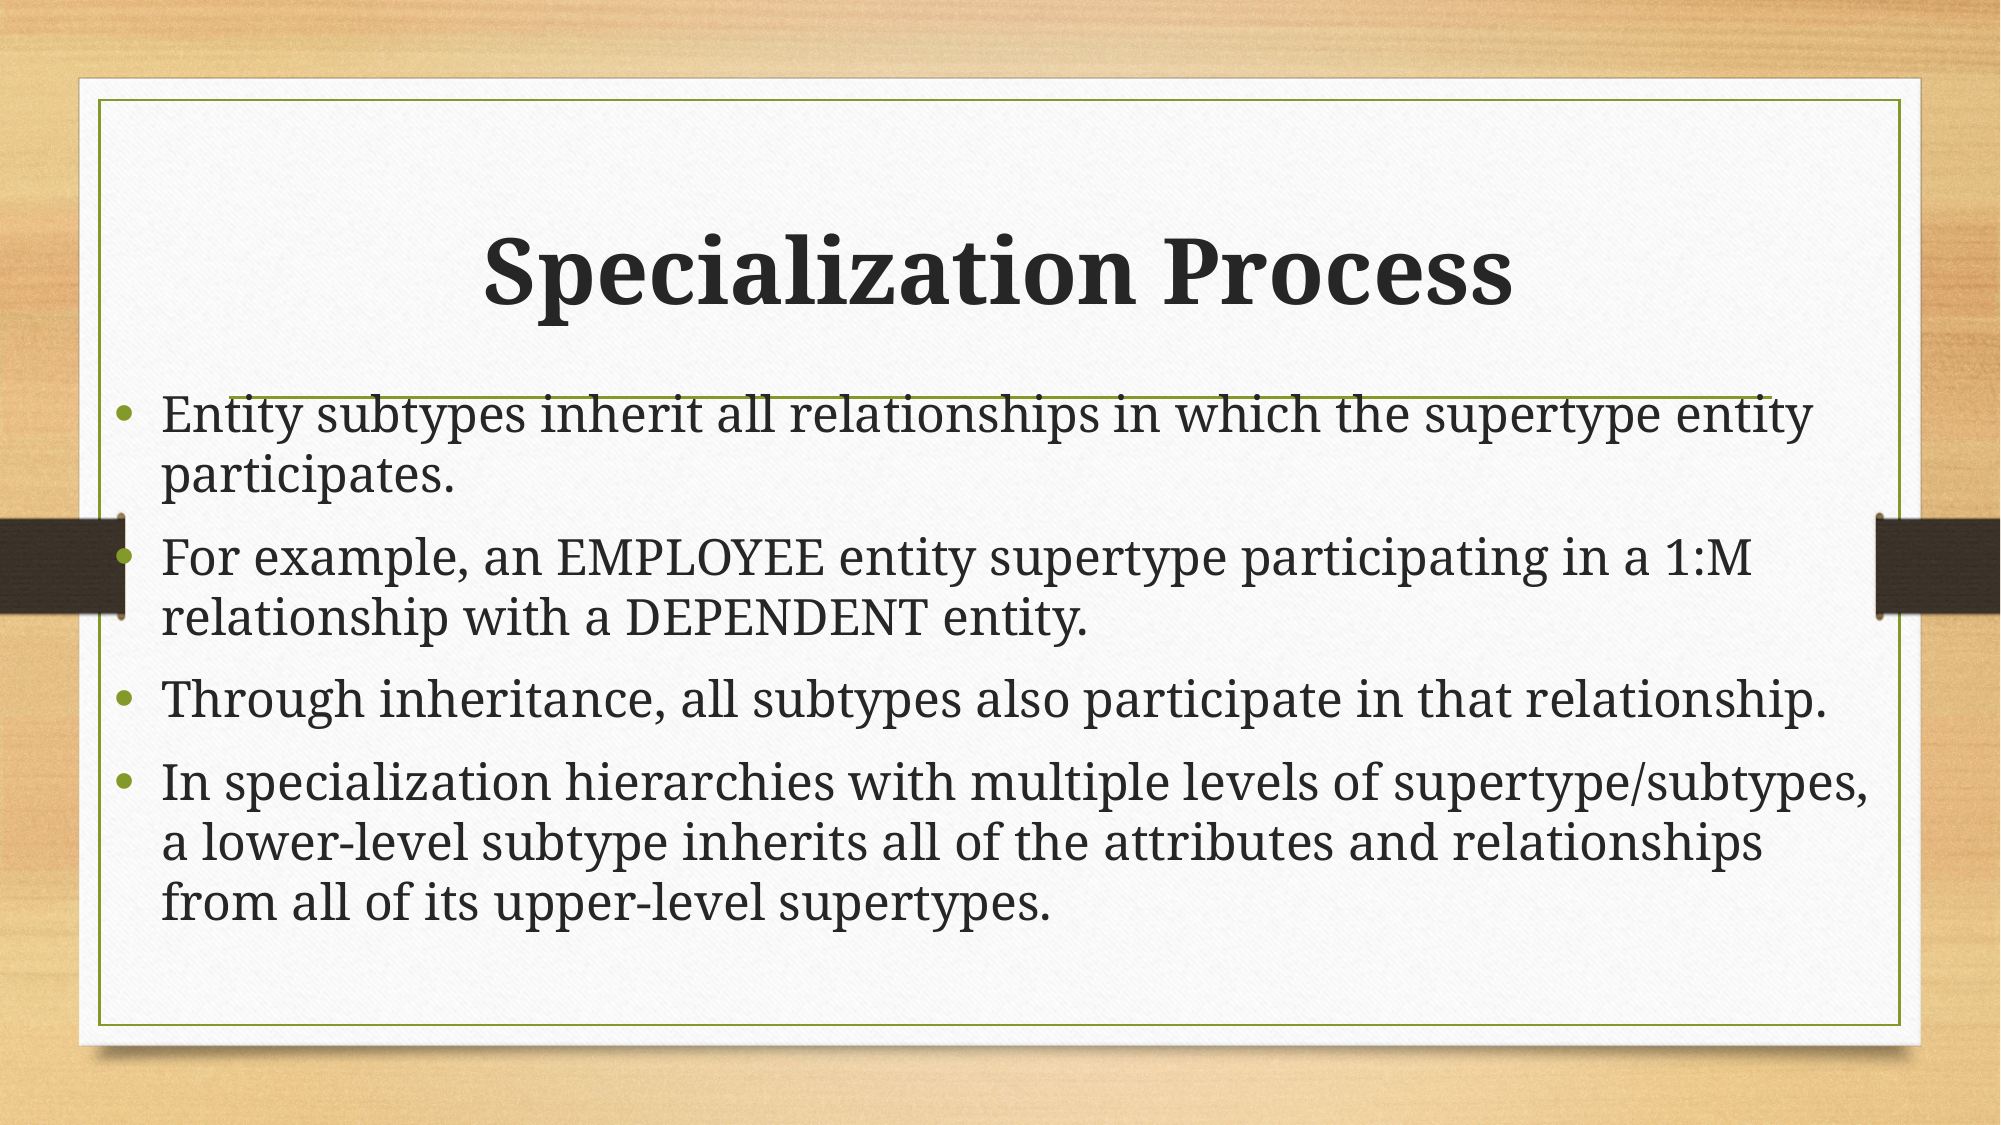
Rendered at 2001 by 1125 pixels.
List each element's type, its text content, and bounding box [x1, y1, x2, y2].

list Entity subtypes inherit all relationships in which the supertype entity participates. For example, an EMPLOYEE entity supertype participating in a 1:M relationship with a DEPENDENT entity. Through inheritance, all subtypes also participate in that relationship. In specialization hierarchies with multiple levels of supertype/subtypes, a lower-level subtype inherits all of the attributes and relationships from all of its upper-level supertypes. [99, 375, 1888, 1002]
title Specialization Process [212, 161, 1788, 375]
picture [0, 0, 2001, 1125]
